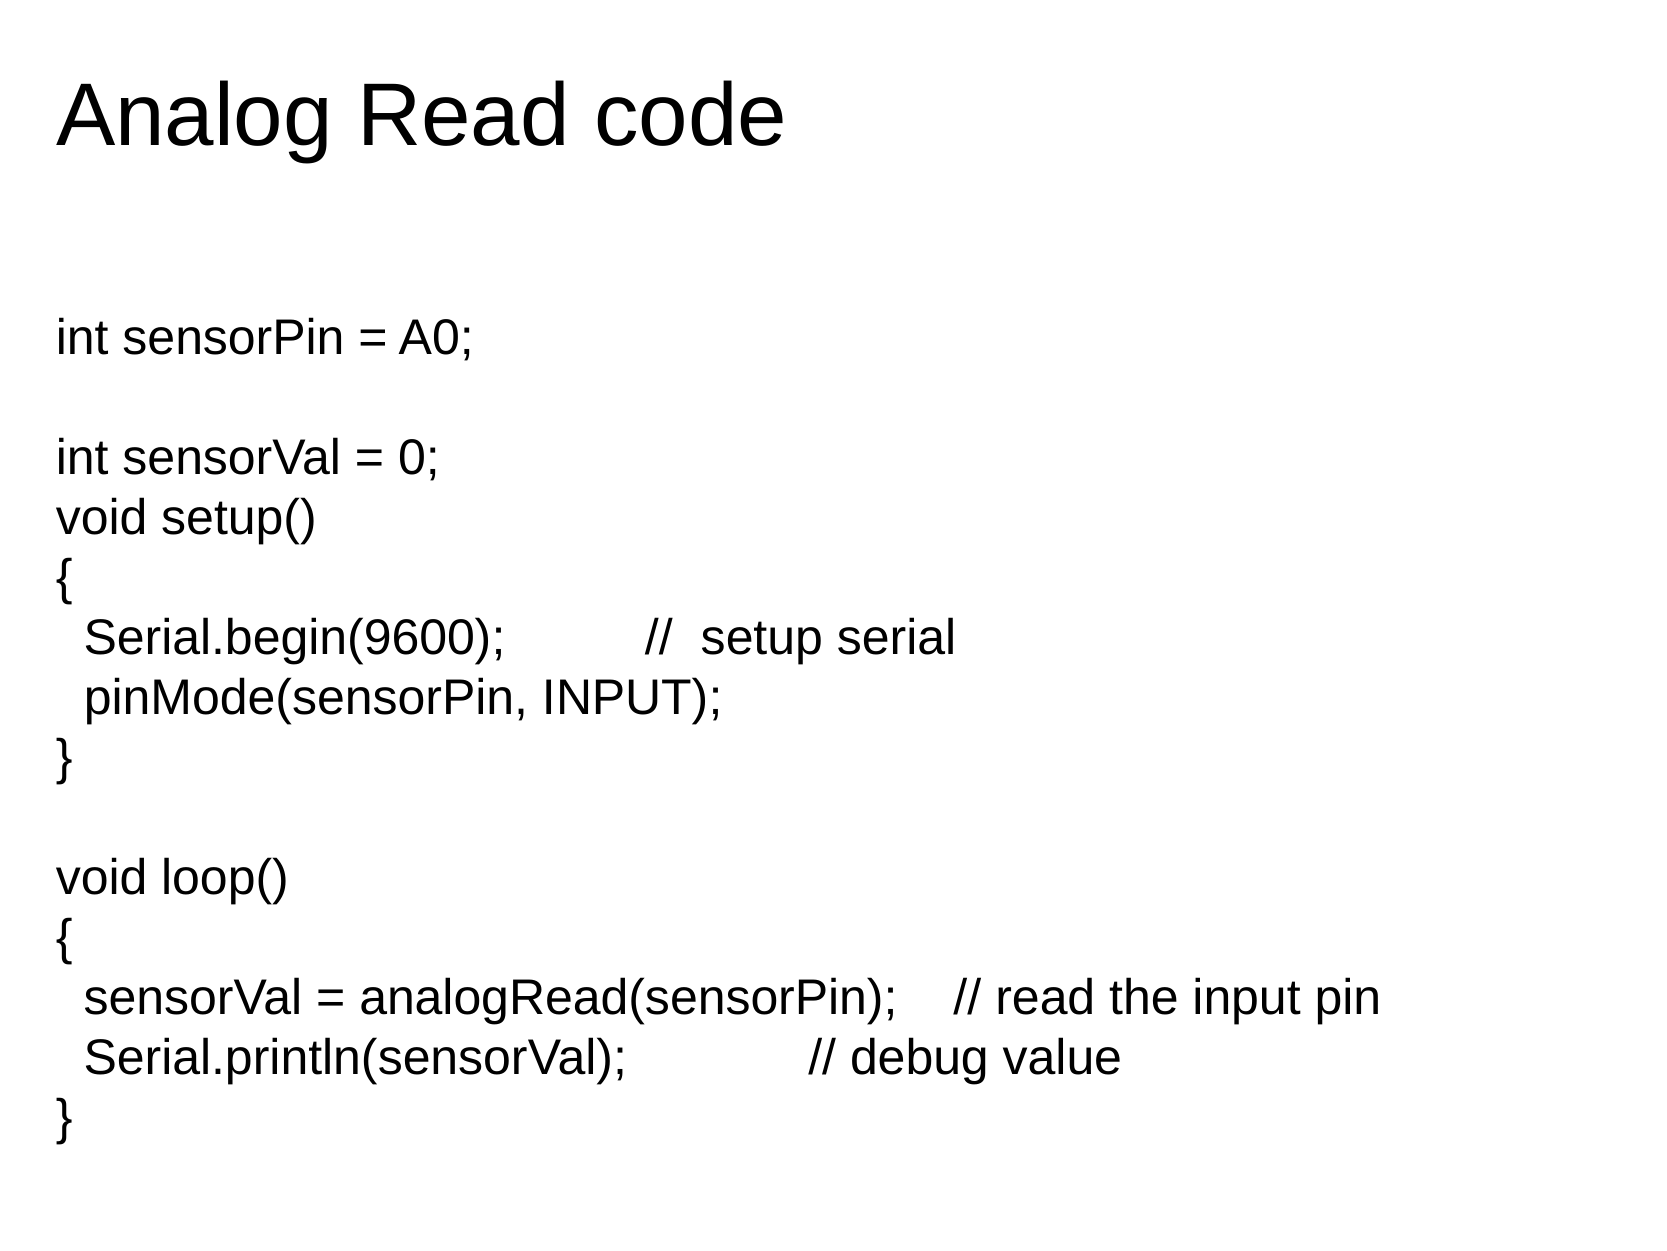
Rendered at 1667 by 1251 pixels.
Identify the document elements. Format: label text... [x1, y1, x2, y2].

list int sensorPin = A0; int sensorVal = 0; void setup() { Serial.begin(9600); // setup serial pinMode(sensorPin, INPUT); } void loop() { sensorVal = analogRead(sensorPin); // read the input pin Serial.println(sensorVal); // debug value } [49, 298, 1630, 1210]
title Analog Read code [50, 50, 1630, 213]
